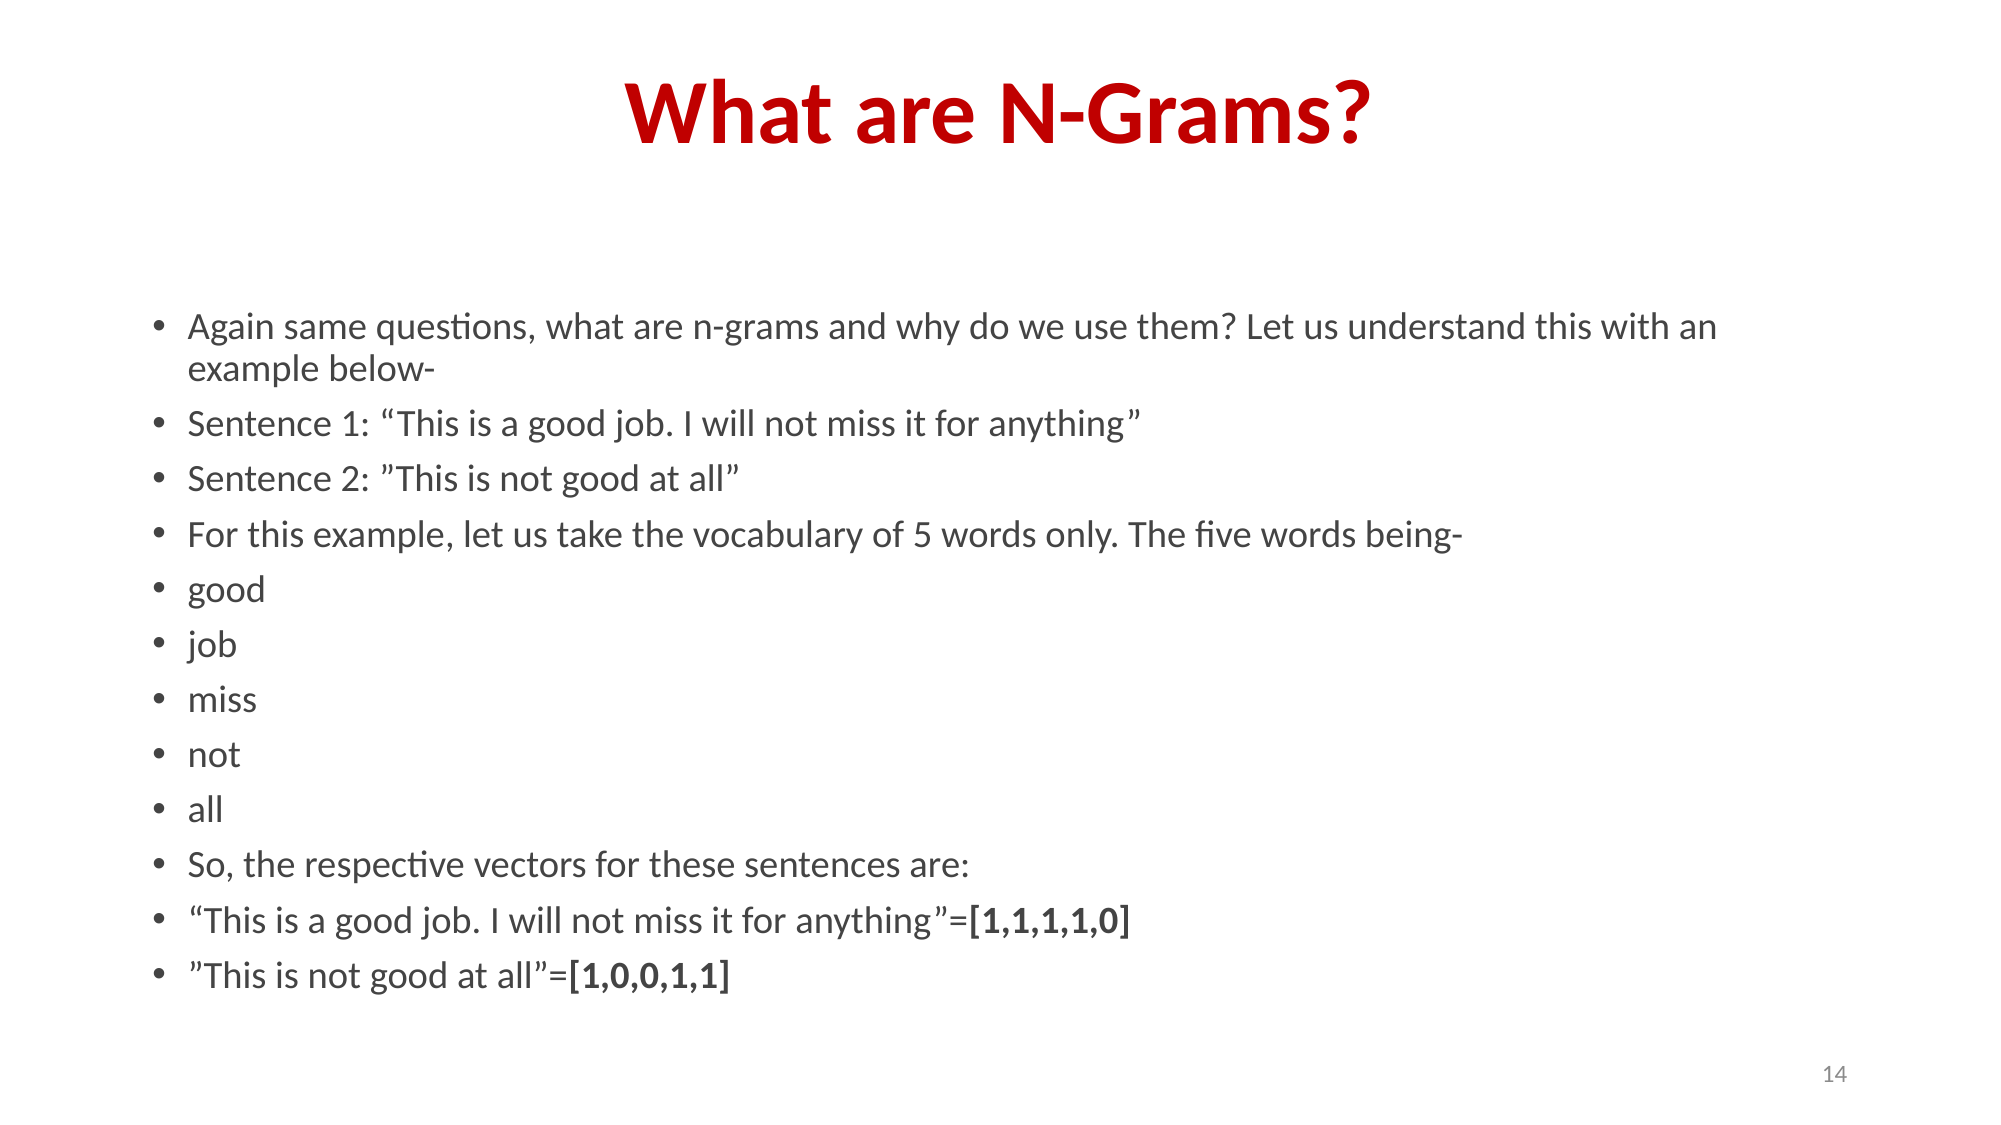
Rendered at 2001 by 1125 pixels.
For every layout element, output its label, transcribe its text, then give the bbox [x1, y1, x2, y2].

slide_number 14 [1412, 1042, 1863, 1103]
list Again same questions, what are n-grams and why do we use them? Let us understand this with an example below- Sentence 1: “This is a good job. I will not miss it for anything” Sentence 2: ”This is not good at all” For this example, let us take the vocabulary of 5 words only. The five words being- good job miss not all So, the respective vectors for these sentences are: “This is a good job. I will not miss it for anything”=[1,1,1,1,0] ”This is not good at all”=[1,0,0,1,1] [137, 299, 1863, 1014]
title What are N-Grams? [137, 59, 1863, 278]
